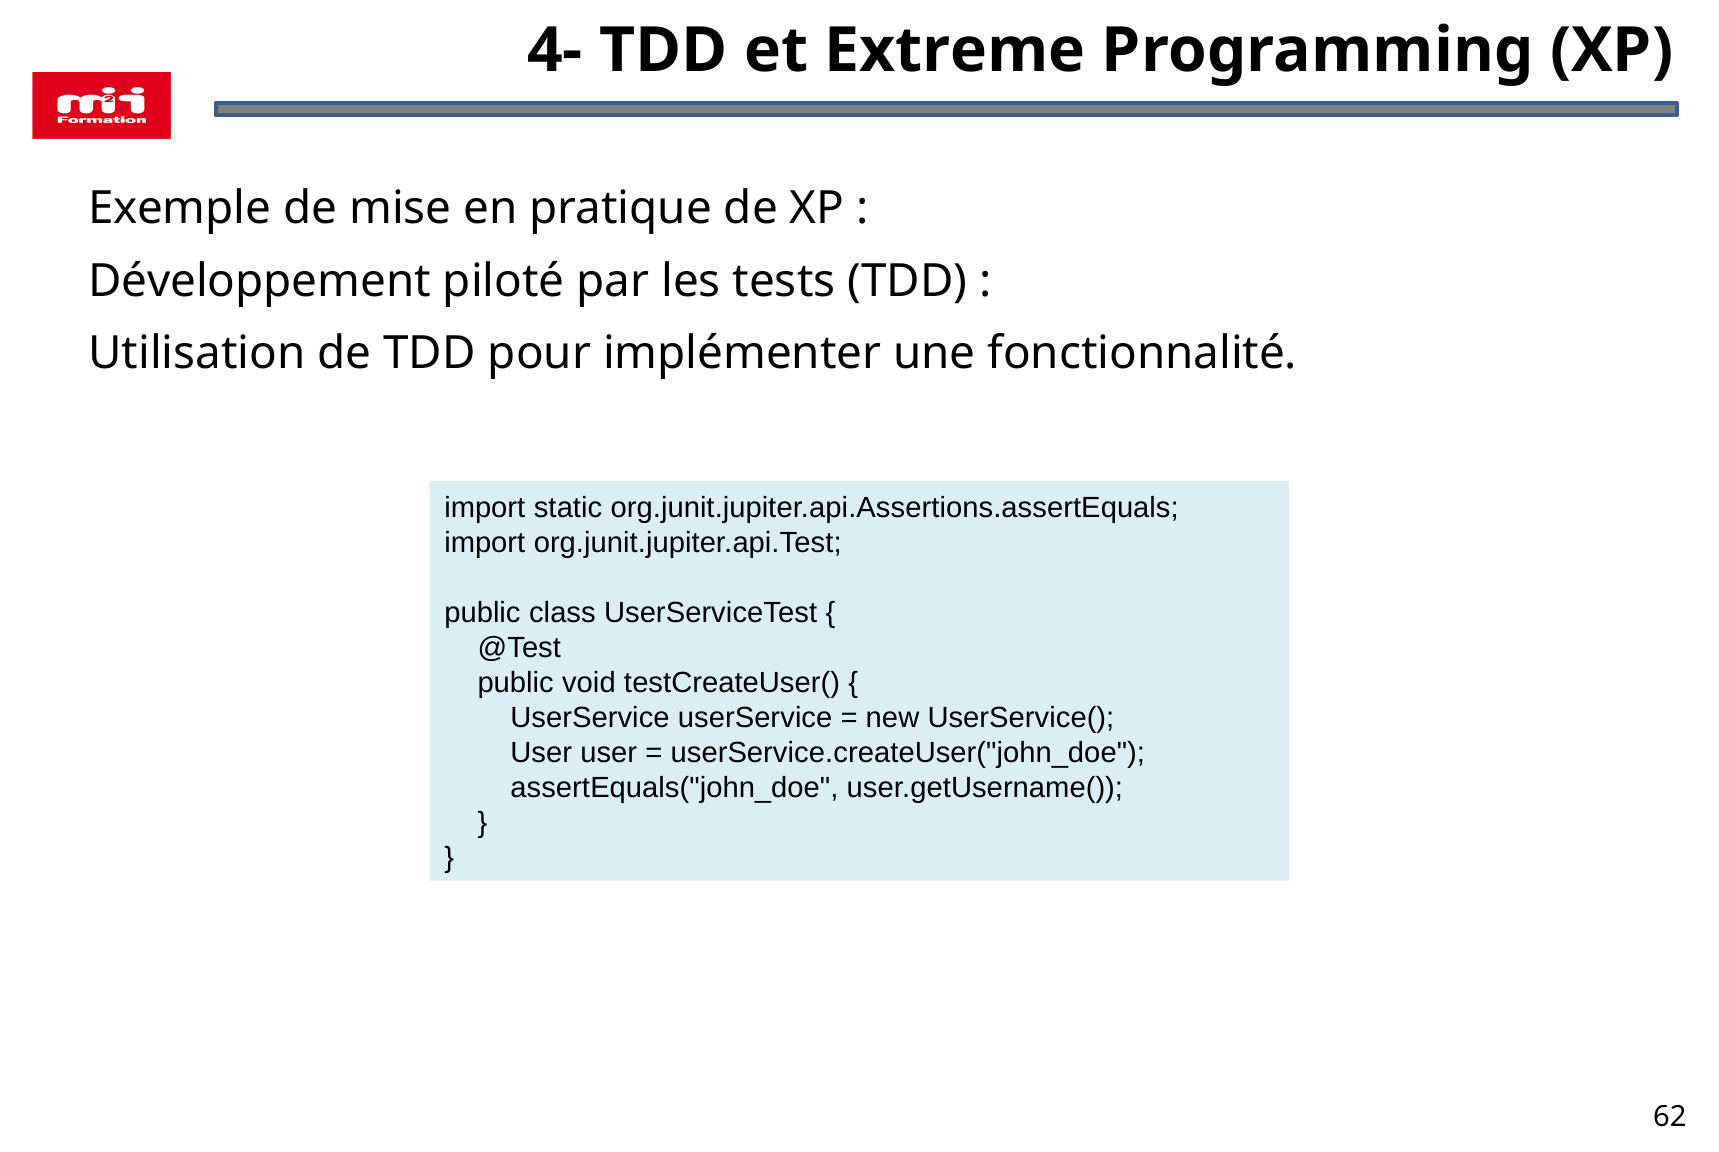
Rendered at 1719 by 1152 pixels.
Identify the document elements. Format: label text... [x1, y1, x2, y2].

slide_number 62 [1620, 1090, 1719, 1152]
picture [32, 71, 171, 139]
text_box 4- TDD et Extreme Programming (XP) [435, 8, 1675, 84]
text_box import static org.junit.jupiter.api.Assertions.assertEquals; import org.junit.jupiter.api.Test; public class UserServiceTest { @Test public void testCreateUser() { UserService userService = new UserService(); User user = userService.createUser("john_doe"); assertEquals("john_doe", user.getUsername()); } } [429, 481, 1289, 881]
text_box Exemple de mise en pratique de XP : Développement piloté par les tests (TDD) : Utilisation de TDD pour implémenter une fonctionnalité. [44, 162, 1675, 385]
